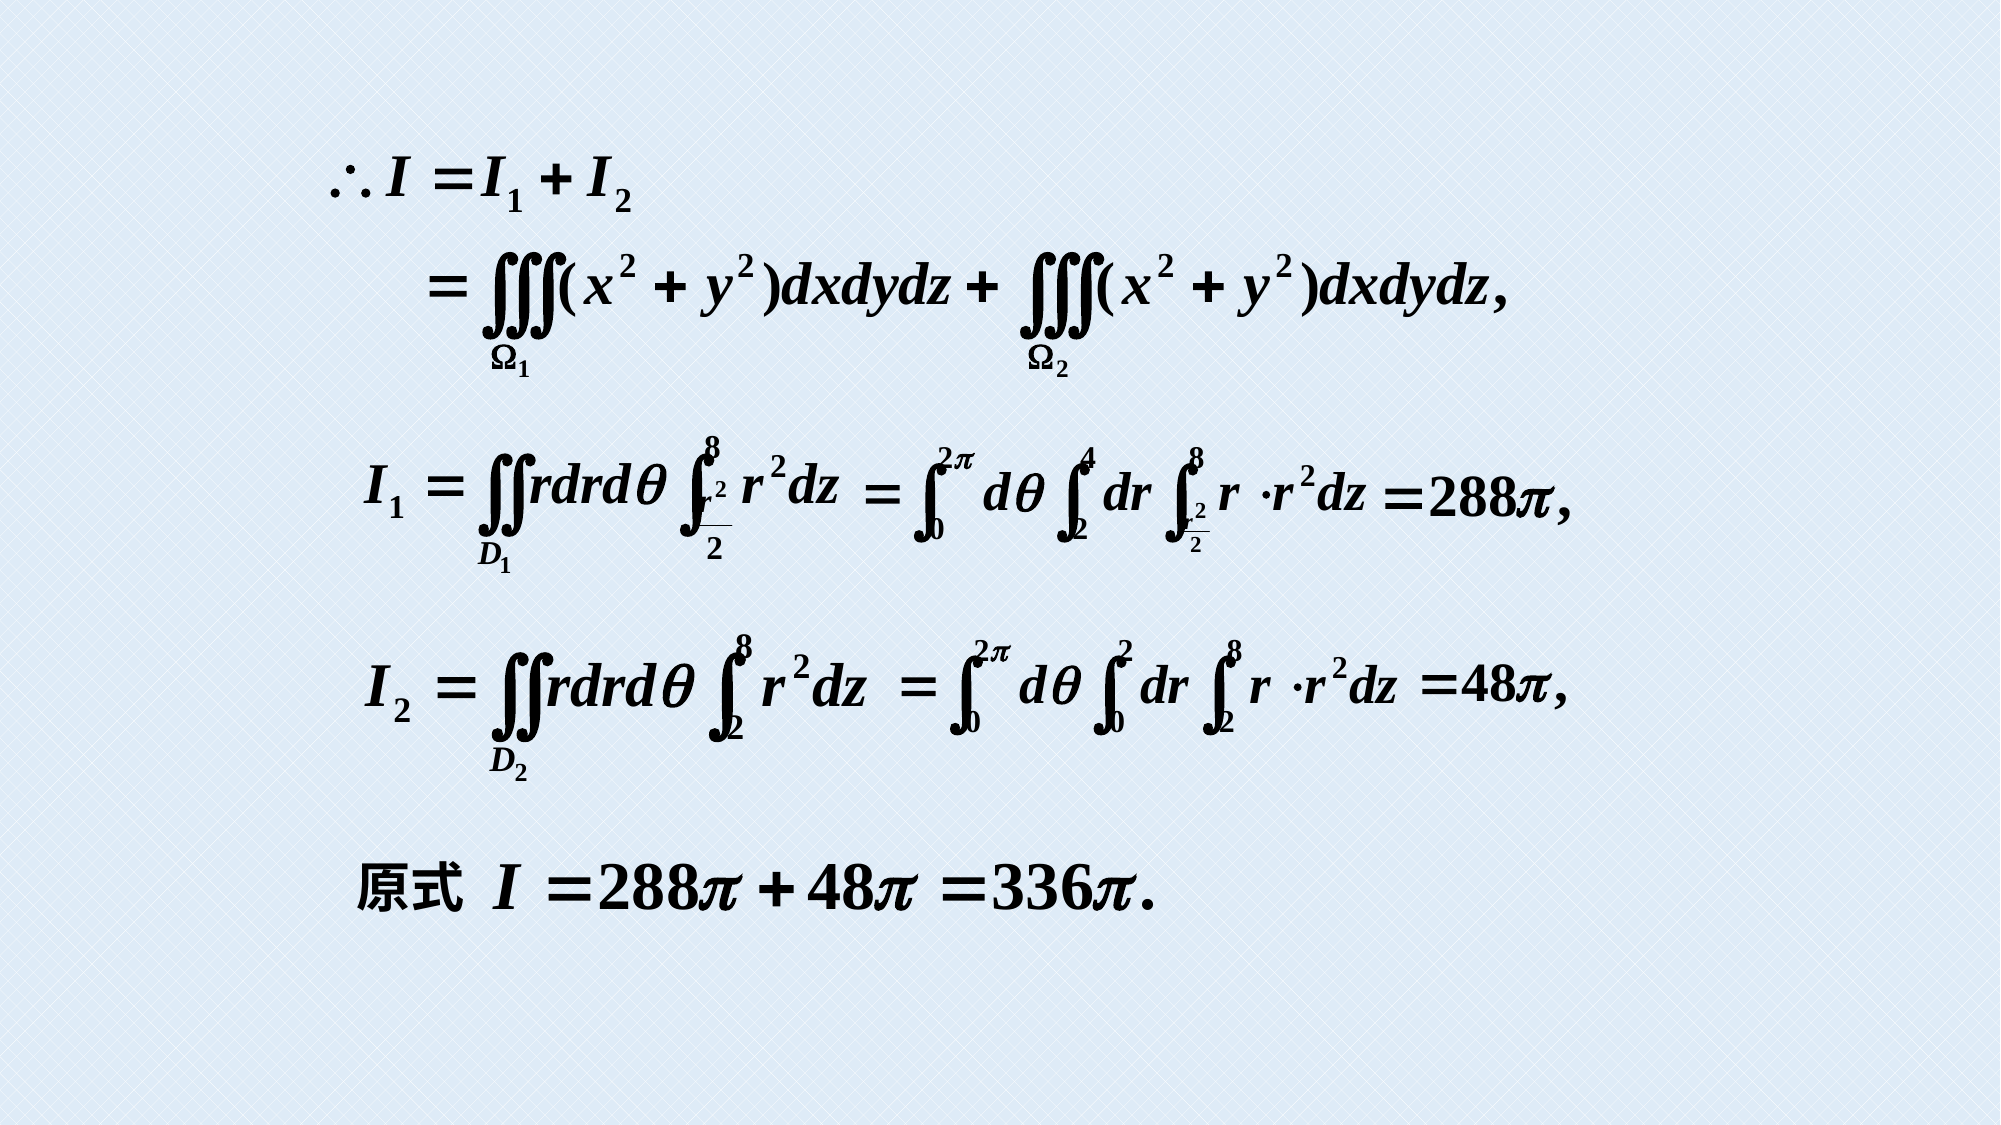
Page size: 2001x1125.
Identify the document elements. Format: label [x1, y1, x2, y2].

text_box [1381, 461, 1585, 542]
text_box [1409, 650, 1576, 725]
text_box [0, 343, 2000, 419]
text_box [353, 421, 853, 585]
text_box [0, 563, 2000, 639]
text_box [888, 625, 1409, 745]
text_box [353, 617, 882, 794]
text_box [852, 432, 1381, 566]
text_box [341, 845, 1168, 927]
text_box [324, 138, 1516, 391]
text_box [0, 123, 2000, 199]
